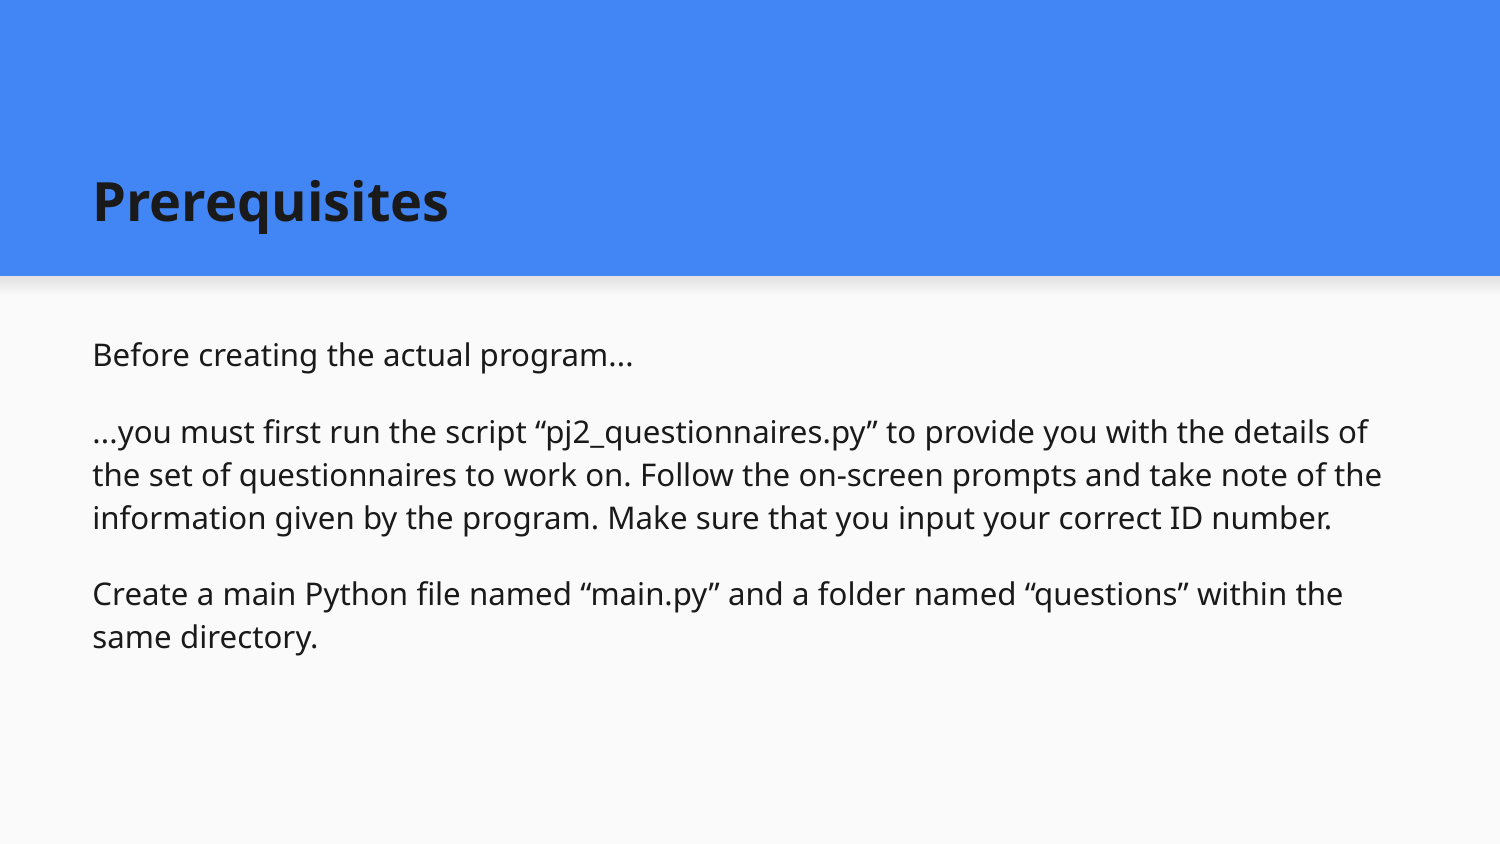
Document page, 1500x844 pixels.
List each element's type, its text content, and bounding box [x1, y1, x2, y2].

list Before creating the actual program... ...you must first run the script “pj2_questionnaires.py” to provide you with the details of the set of questionnaires to work on. Follow the on-screen prompts and take note of the information given by the program. Make sure that you input your correct ID number. Create a main Python file named “main.py” and a folder named “questions” within the same directory. [77, 314, 1427, 760]
title Prerequisites [77, 121, 1427, 248]
